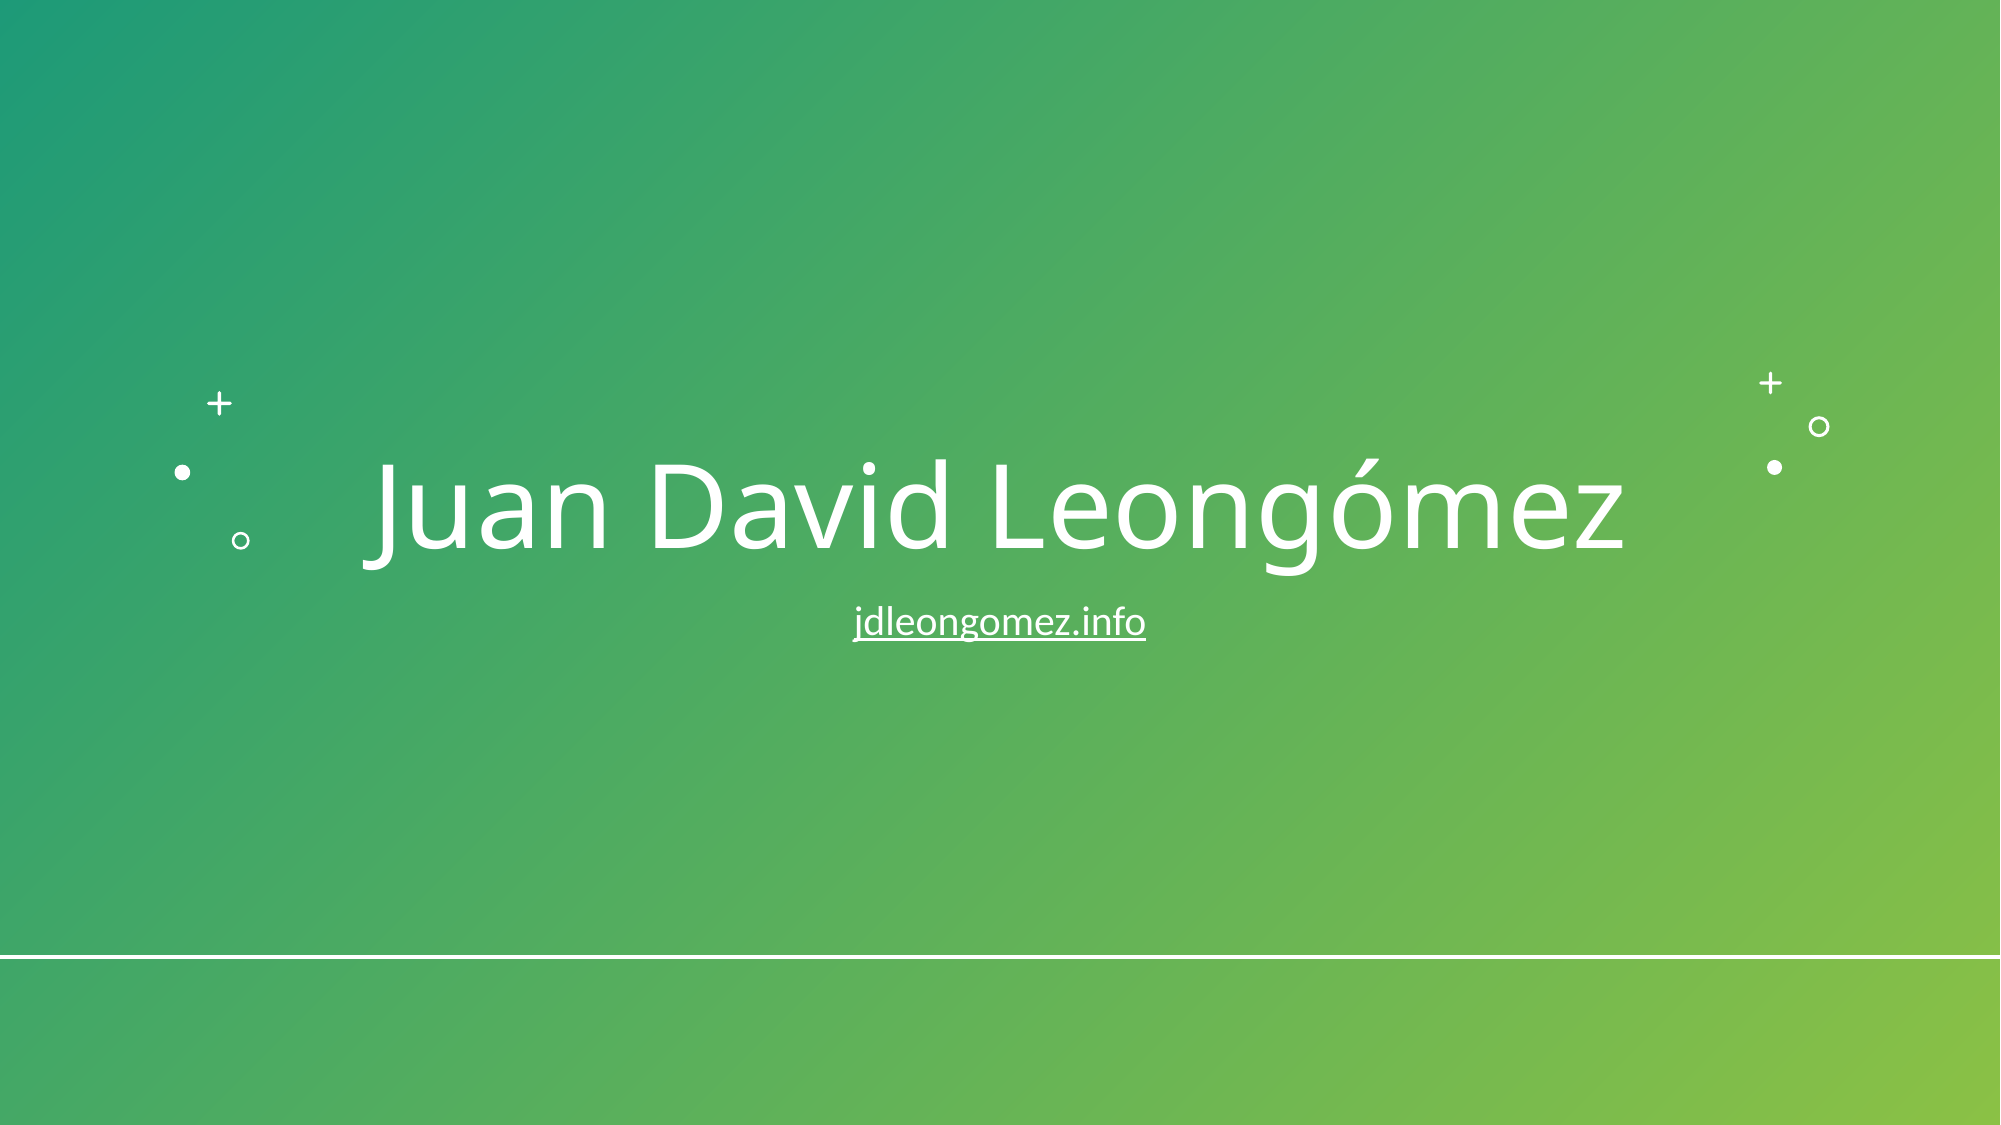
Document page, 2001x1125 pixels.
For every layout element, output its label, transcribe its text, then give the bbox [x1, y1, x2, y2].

text_box [206, 390, 232, 416]
text_box [174, 464, 191, 481]
subtitle jdleongomez.info [249, 591, 1751, 809]
title Juan David Leongómez [249, 198, 1751, 582]
text_box [0, 959, 2000, 1125]
text_box [1808, 416, 1830, 438]
text_box [1767, 459, 1783, 475]
text_box [1759, 371, 1782, 395]
text_box [0, 0, 2000, 955]
text_box [231, 531, 250, 550]
